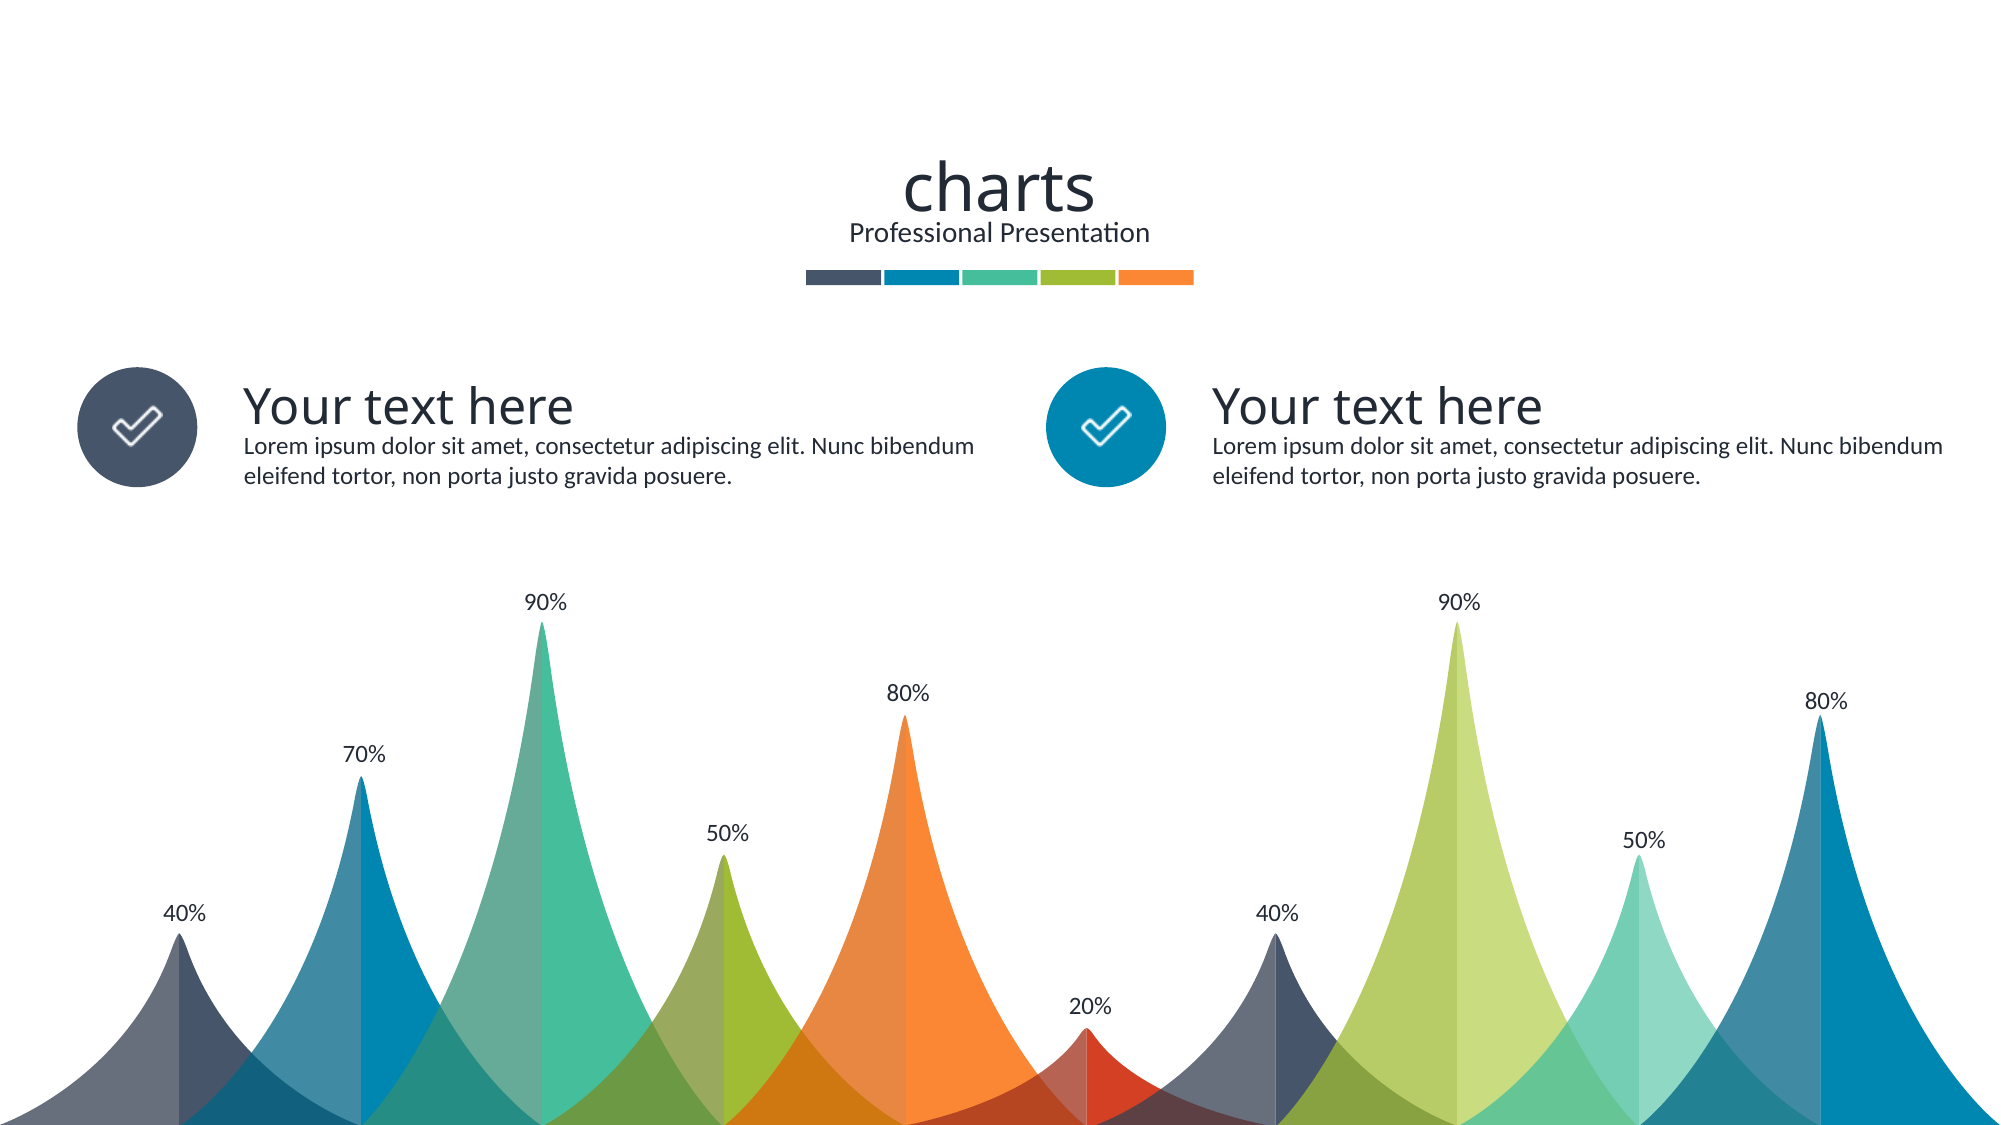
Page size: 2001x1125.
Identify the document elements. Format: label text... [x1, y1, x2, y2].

picture [112, 401, 163, 452]
text_box 90% [498, 578, 593, 621]
text_box 90% [1411, 578, 1507, 621]
text_box Lorem ipsum dolor sit amet, consectetur adipiscing elit. Nunc bibendum eleifend tortor, non porta justo gravida posuere. [229, 442, 1037, 497]
text_box Your text here [1197, 367, 2000, 442]
text_box [1045, 366, 1168, 489]
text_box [0, 137, 2000, 286]
text_box Your text here [229, 367, 1037, 442]
text_box Lorem ipsum dolor sit amet, consectetur adipiscing elit. Nunc bibendum eleifend tortor, non porta justo gravida posuere. [1197, 442, 2000, 497]
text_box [0, 621, 2000, 1125]
text_box [76, 366, 199, 489]
picture [1082, 406, 1131, 446]
